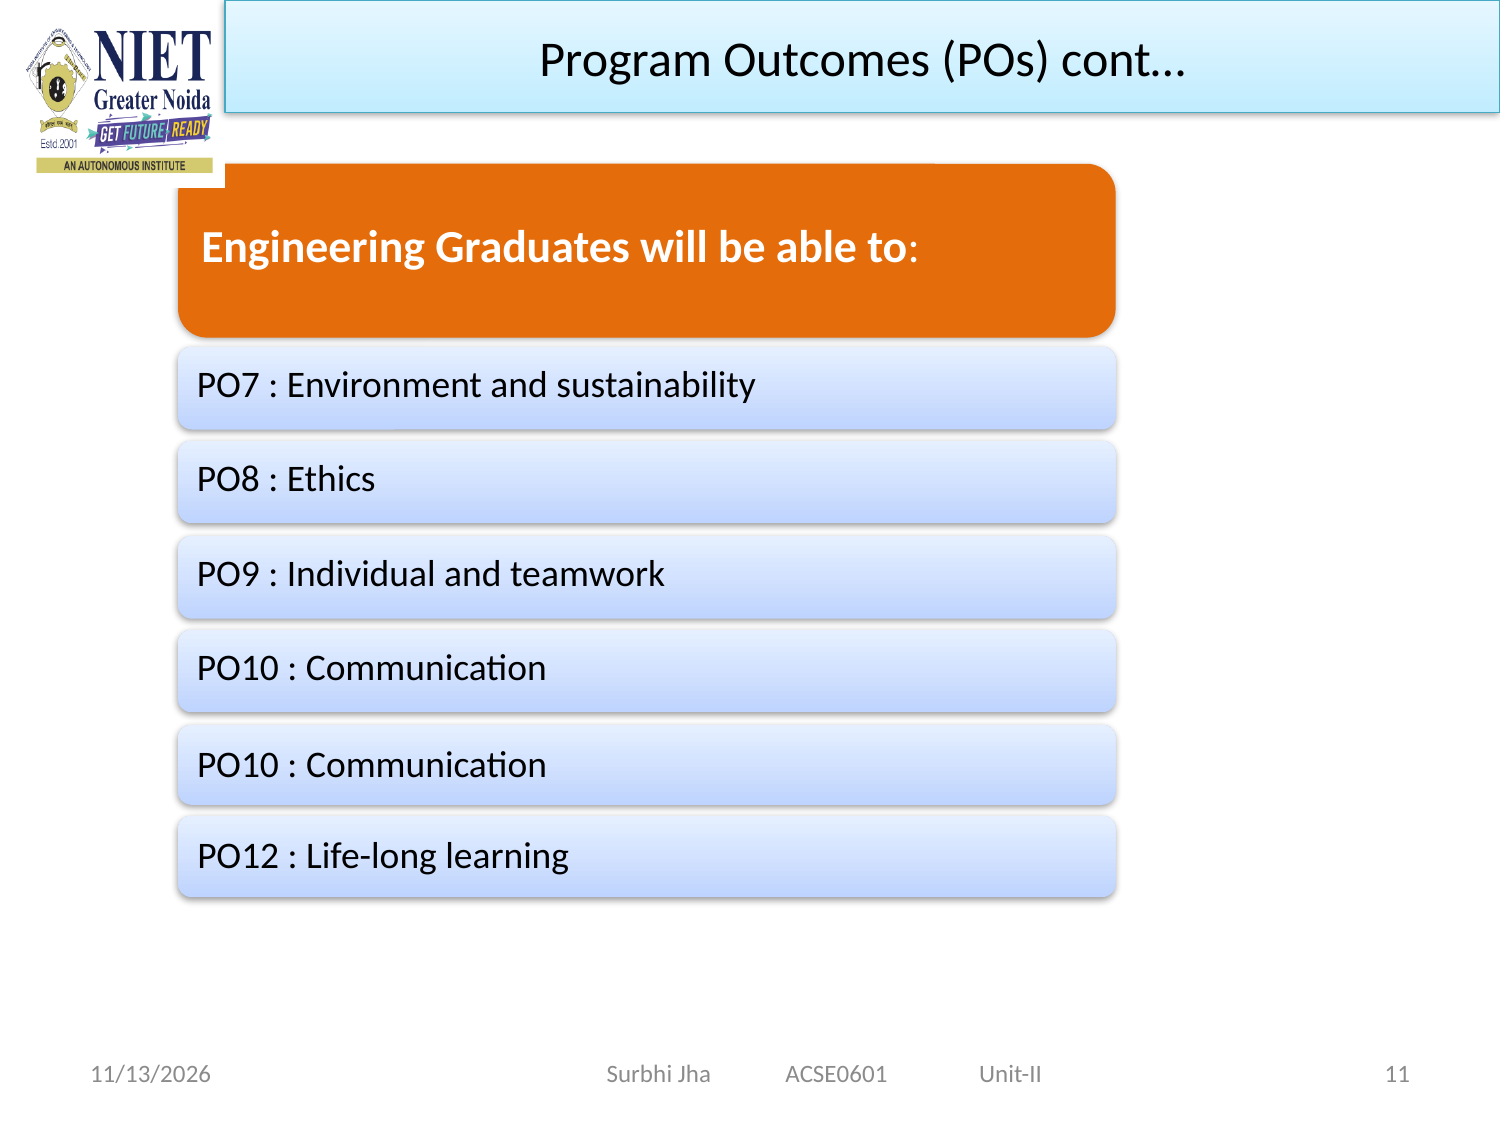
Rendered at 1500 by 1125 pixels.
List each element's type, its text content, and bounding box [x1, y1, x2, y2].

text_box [177, 440, 1116, 524]
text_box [177, 815, 1116, 899]
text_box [177, 163, 1116, 338]
text_box Program Outcomes (POs) cont… [224, 0, 1500, 113]
slide_number 11 [1238, 1042, 1425, 1103]
slide_number 03-Jan-24 [75, 1042, 412, 1103]
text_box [177, 535, 1116, 619]
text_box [177, 346, 1116, 430]
footer Surbhi Jha ACSE0601 Unit-II [412, 1042, 1238, 1103]
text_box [177, 629, 1116, 713]
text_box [177, 723, 1116, 807]
picture [13, 13, 226, 188]
